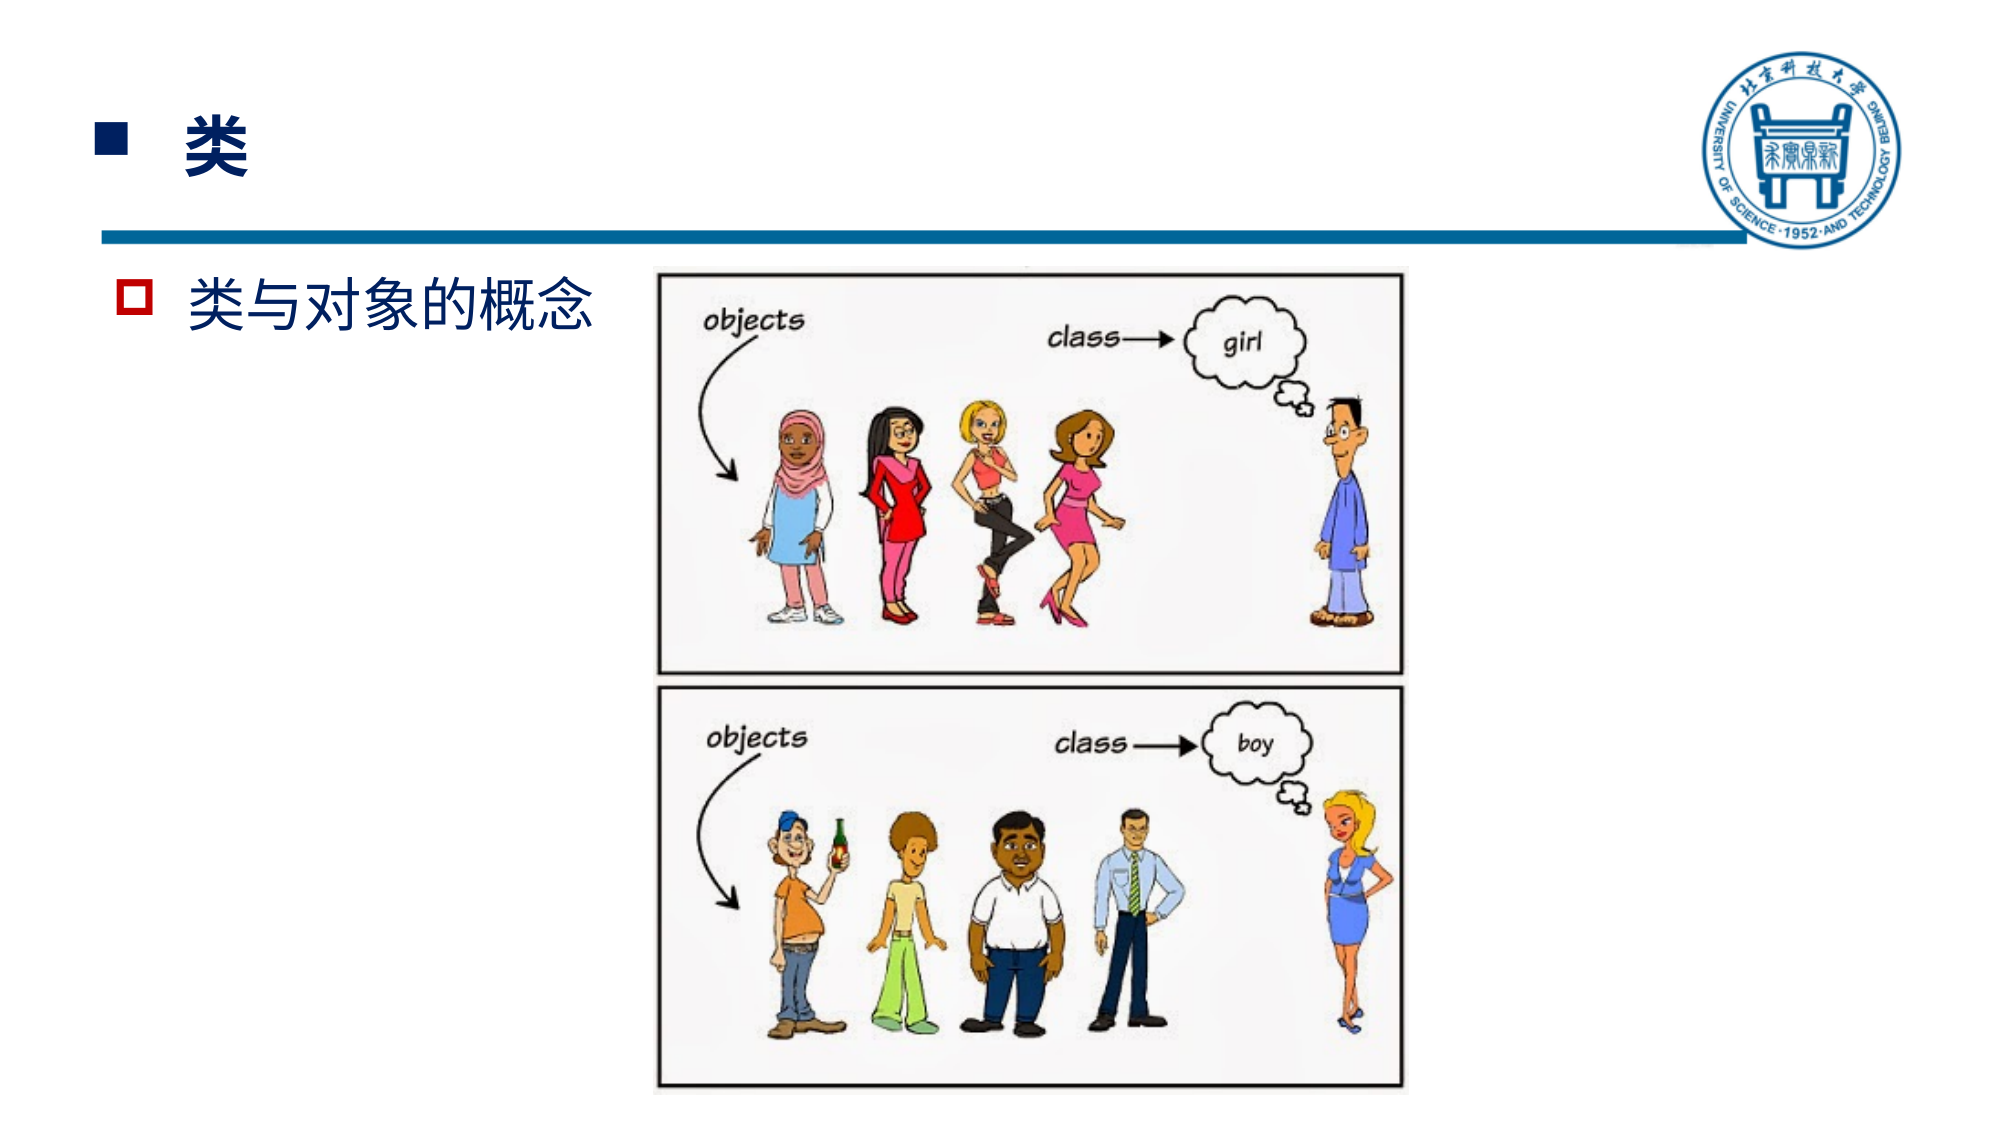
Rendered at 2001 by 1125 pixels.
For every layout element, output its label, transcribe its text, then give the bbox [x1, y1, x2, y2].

text_box 类与对象的概念 [97, 246, 1448, 369]
picture [20, 12, 1981, 1114]
title 类 [75, 56, 1425, 244]
